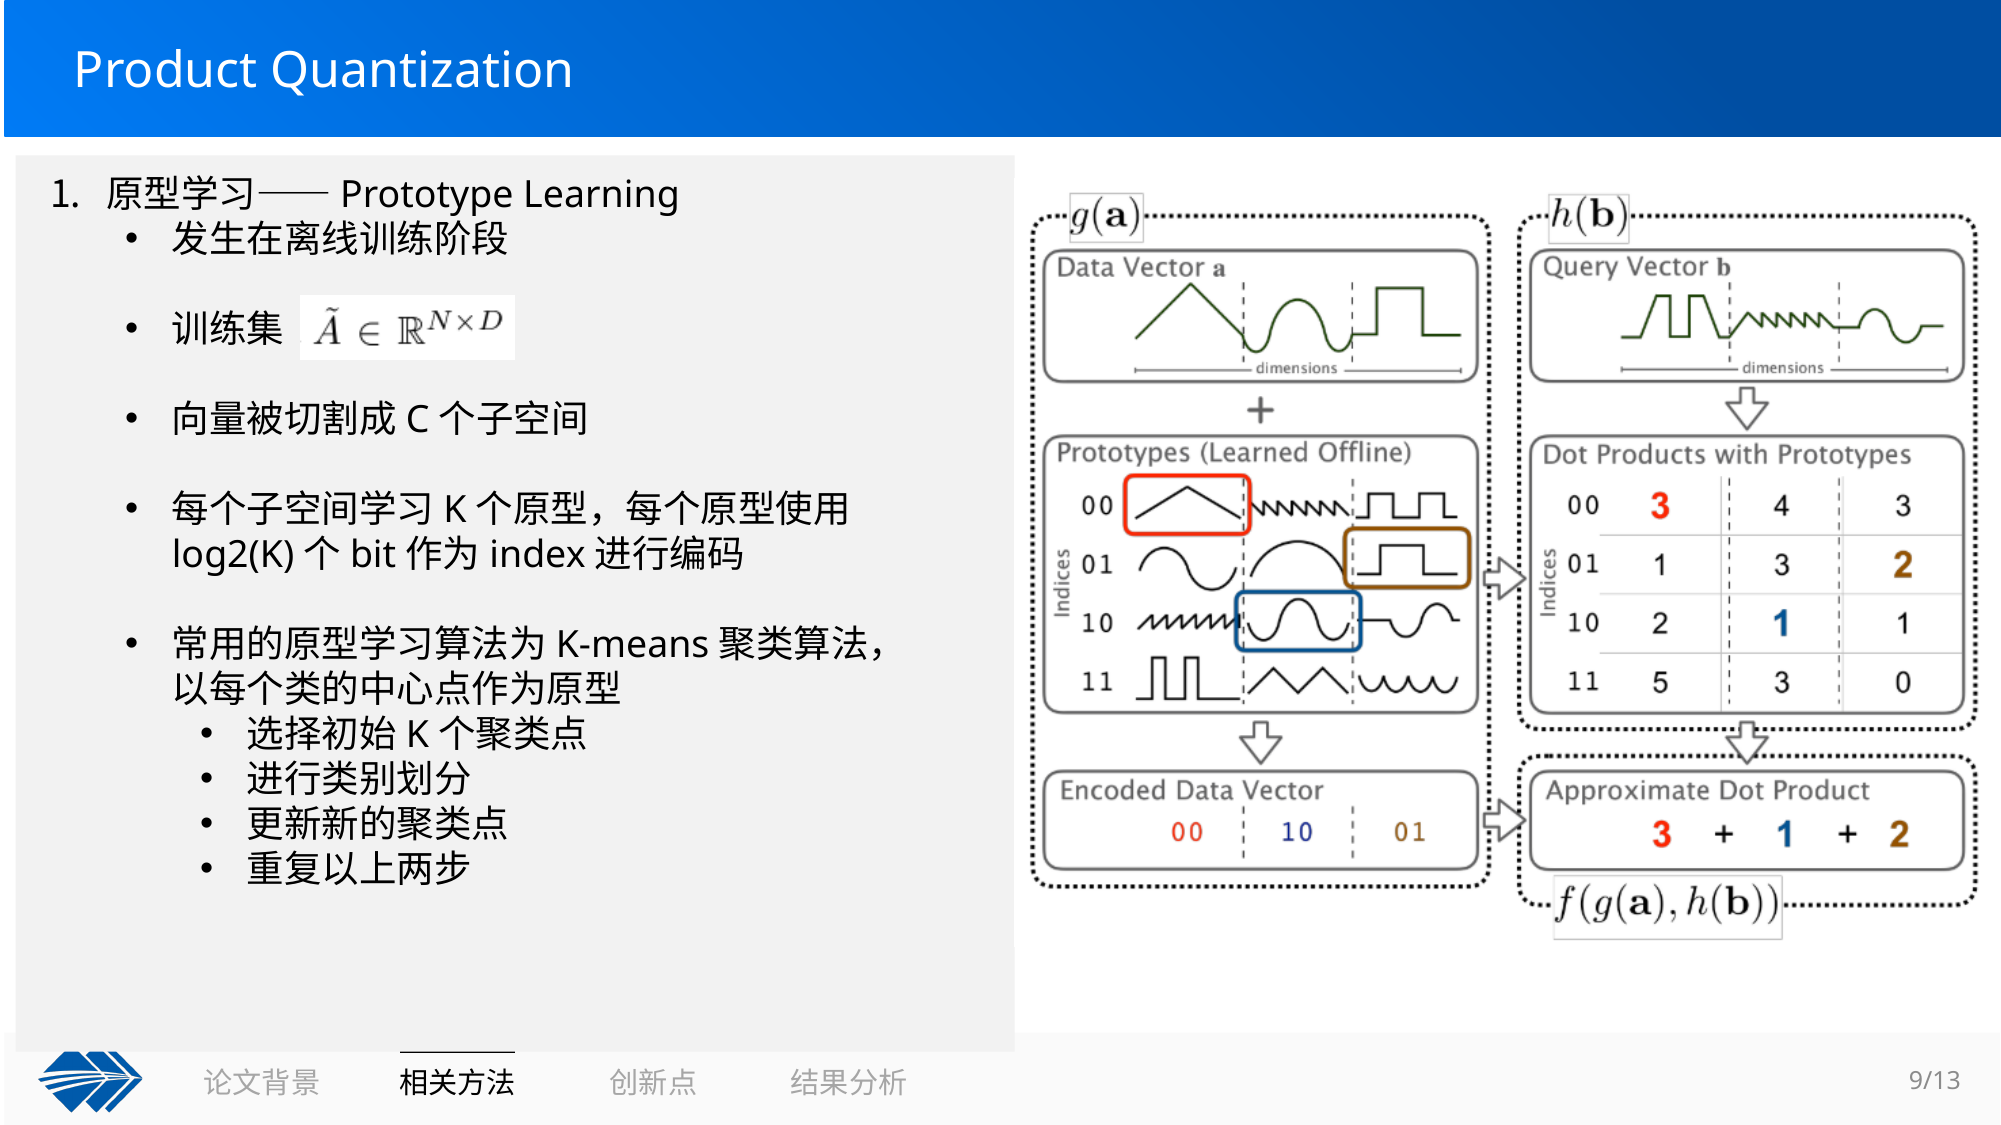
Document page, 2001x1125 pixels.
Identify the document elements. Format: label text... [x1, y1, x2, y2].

slide_number /13 [1525, 1051, 1976, 1112]
text_box 原型学习——Prototype Learning 发生在离线训练阶段 训练集 向量被切割成C个子空间 每个子空间学习K个原型，每个原型使用log2(K)个bit作为index进行编码 常用的原型学习算法为K-means聚类算法，以每个类的中心点作为原型 选择初始K个聚类点 进行类别划分 更新新的聚类点 重复以上两步 [35, 162, 926, 943]
text_box [3, 0, 2000, 137]
text_box [3, 1032, 2000, 1125]
text_box 论文背景 [185, 1056, 339, 1107]
text_box [15, 154, 1016, 1053]
text_box Product Quantization [59, 30, 1803, 106]
text_box 创新点 [576, 1056, 731, 1107]
picture [38, 1044, 143, 1114]
picture [300, 295, 515, 360]
text_box 结果分析 [772, 1056, 926, 1107]
text_box 相关方法 [381, 1056, 535, 1107]
picture [1014, 178, 1992, 947]
